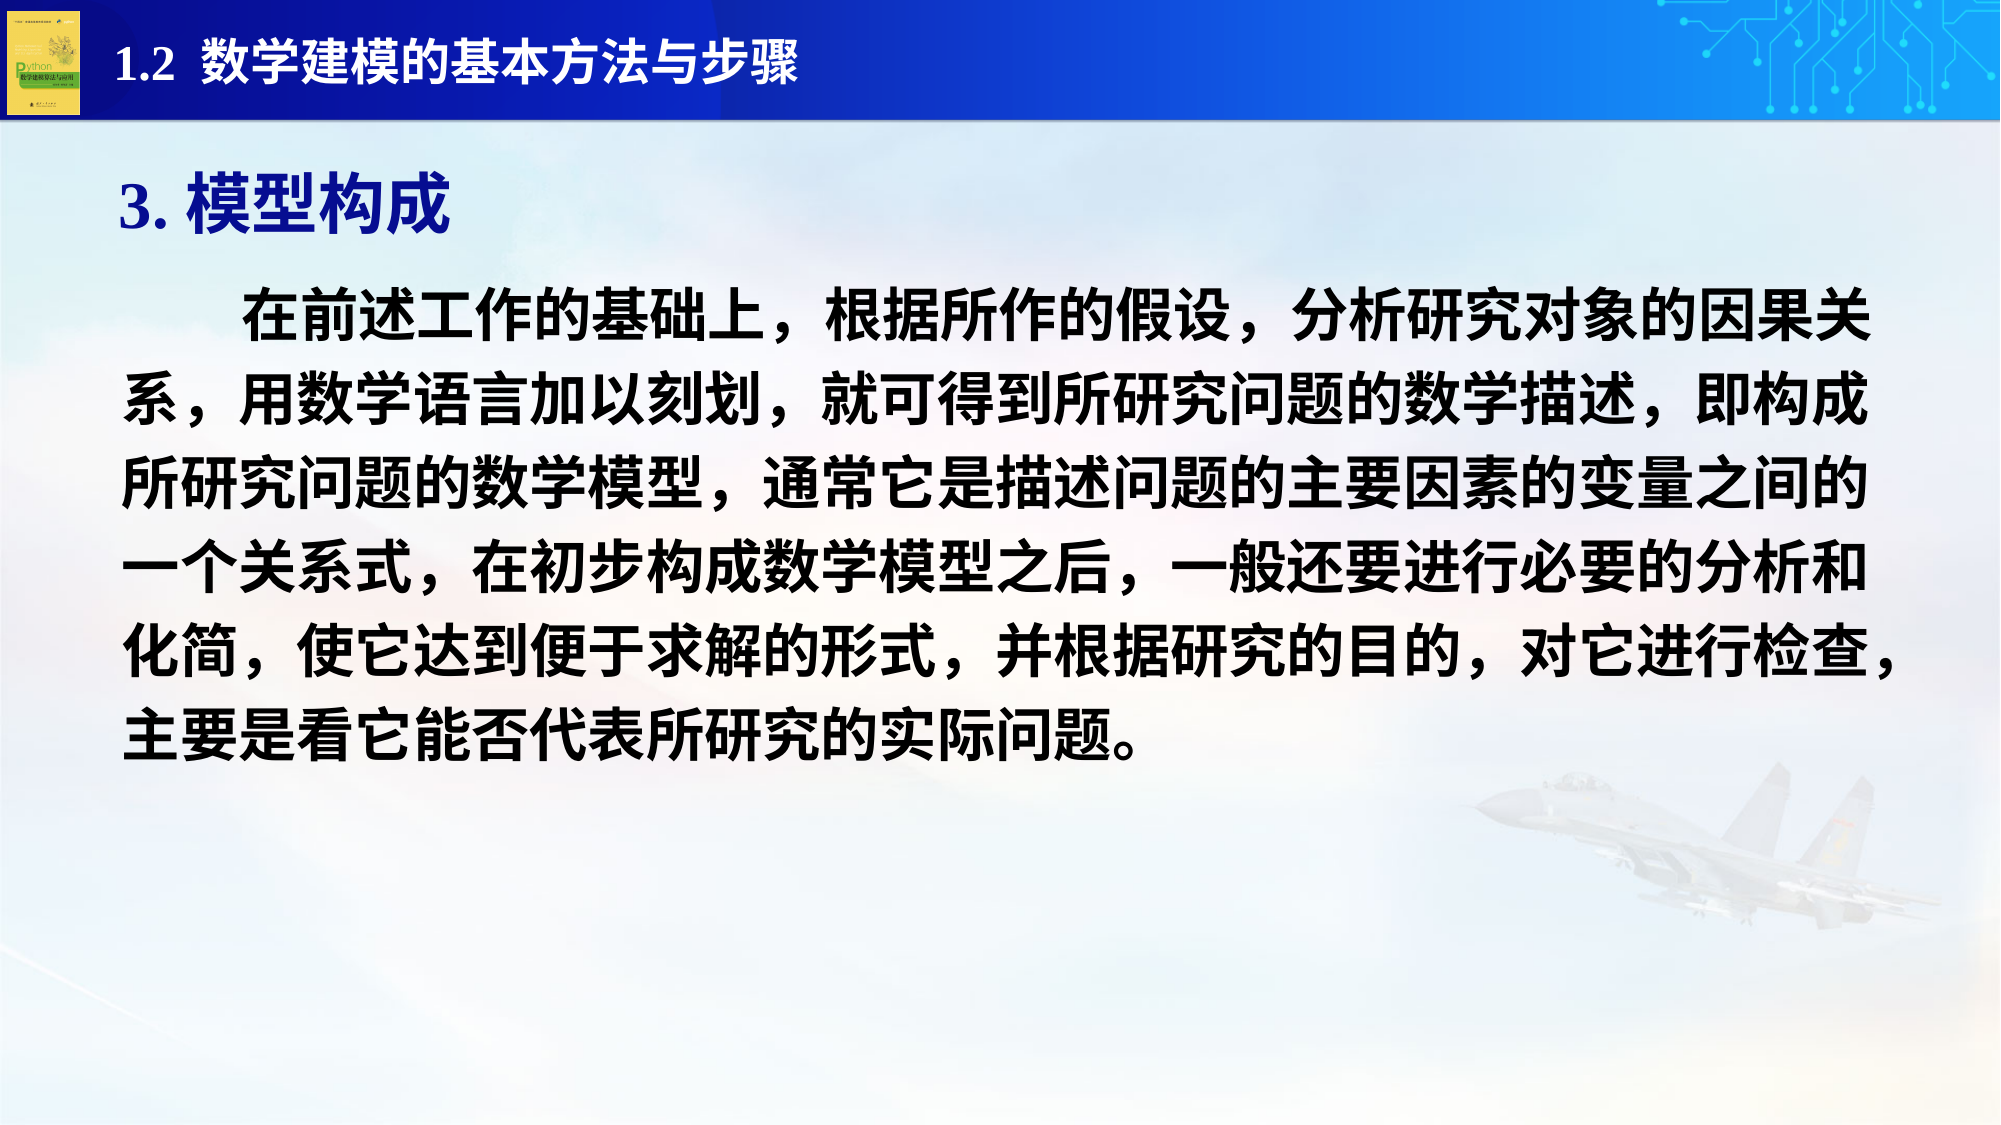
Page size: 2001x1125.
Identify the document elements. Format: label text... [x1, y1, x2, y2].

picture [0, 0, 2000, 1125]
text_box 3.模型构成 [104, 138, 1241, 249]
text_box 在前述工作的基础上，根据所作的假设，分析研究对象的因果关系，用数学语言加以刻划，就可得到所研究问题的数学描述，即构成所研究问题的数学模型，通常它是描述问题的主要因素的变量之间的一个关系式，在初步构成数学模型之后，一般还要进行必要的分析和化简，使它达到便于求解的形式，并根据研究的目的，对它进行检查，主要是看它能否代表所研究的实际问题。 [107, 256, 1893, 944]
